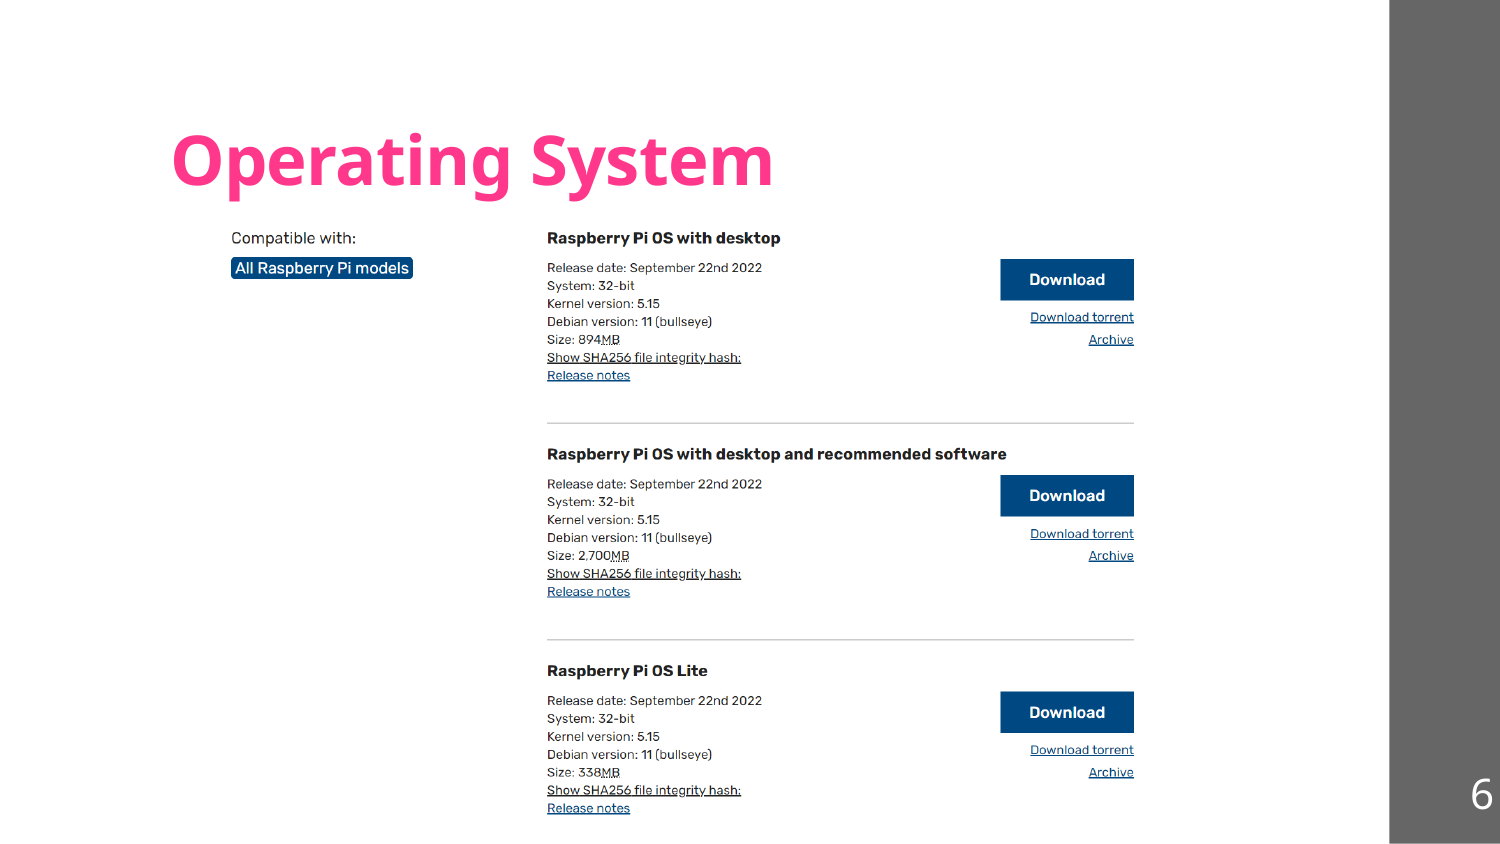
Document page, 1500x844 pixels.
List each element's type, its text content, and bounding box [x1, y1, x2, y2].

picture [180, 224, 1188, 823]
title Operating System [155, 32, 1348, 209]
slide_number 6 [1389, 759, 1500, 833]
